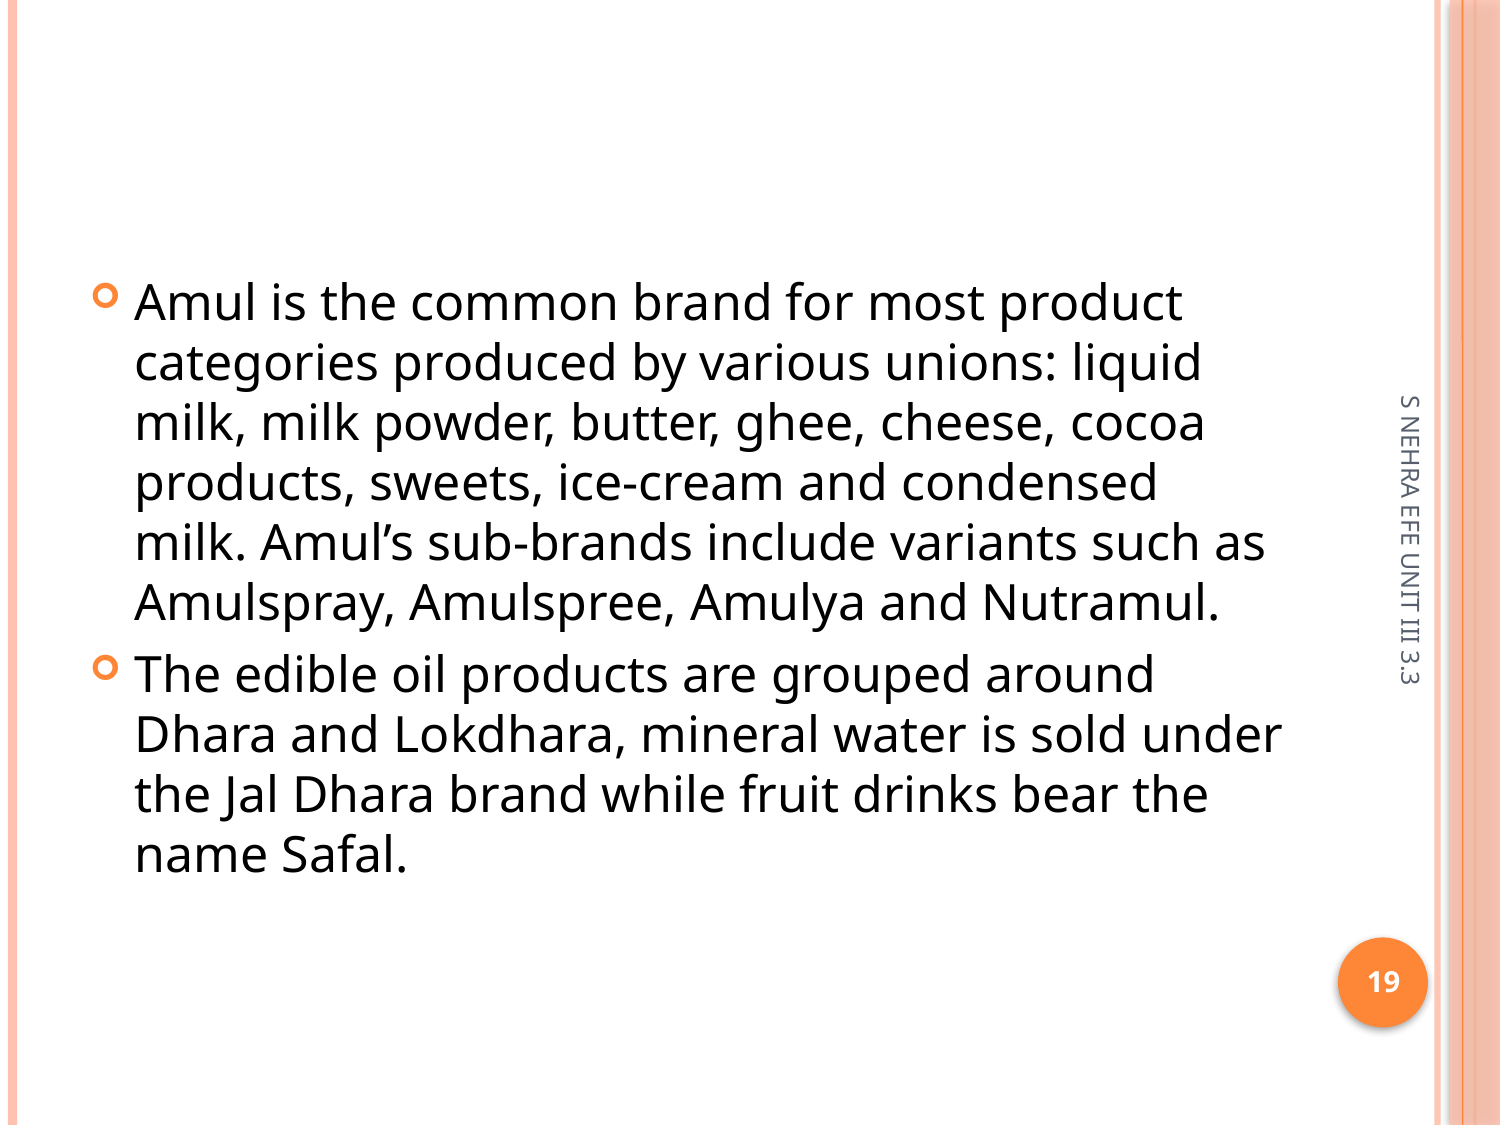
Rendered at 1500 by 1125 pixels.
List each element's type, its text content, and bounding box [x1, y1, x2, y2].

list Amul is the common brand for most product categories produced by various unions: liquid milk, milk powder, butter, ghee, cheese, cocoa products, sweets, ice-cream and condensed milk. Amul’s sub-brands include variants such as Amulspray, Amulspree, Amulya and Nutramul. The edible oil products are grouped around Dhara and Lokdhara, mineral water is sold under the Jal Dhara brand while fruit drinks bear the name Safal. [75, 262, 1300, 1062]
slide_number 19 [1333, 940, 1434, 1027]
footer S NEHRA EFE UNIT III 3.3 [1379, 380, 1440, 906]
